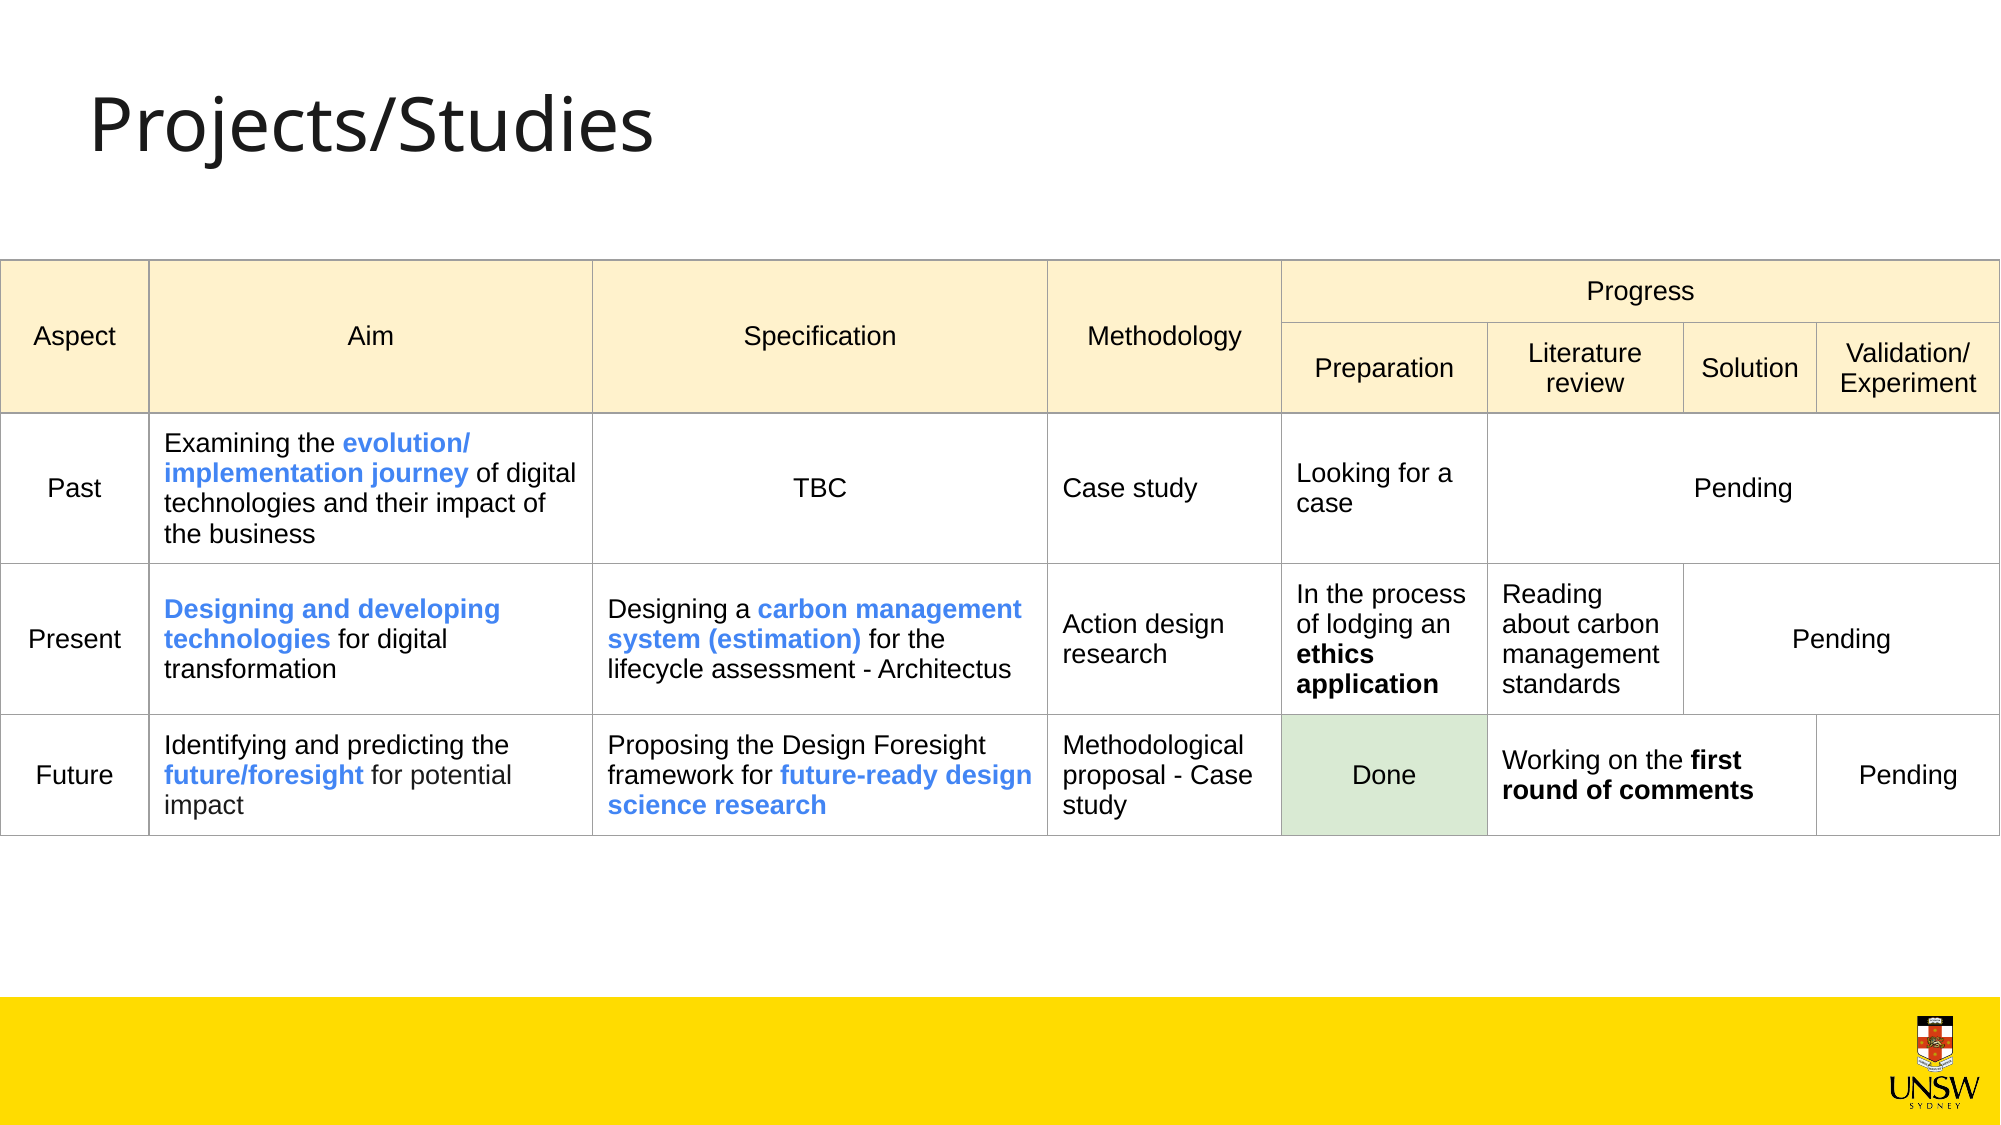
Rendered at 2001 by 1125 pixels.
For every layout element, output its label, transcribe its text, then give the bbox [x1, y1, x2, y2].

table_header Specification [593, 261, 1047, 412]
table_cell Validation/ Experiment [1817, 323, 1999, 412]
table_cell Reading about carbon management standards [1488, 564, 1683, 714]
table_cell Present [1, 564, 148, 714]
table_header Aim [150, 261, 592, 412]
table_cell Designing and developing technologies for digital transformation [150, 564, 592, 714]
table_cell Past [1, 414, 148, 563]
table_cell Future [1, 715, 148, 835]
table_cell Preparation [1282, 323, 1487, 412]
table_cell Action design research [1048, 564, 1281, 714]
table_cell Identifying and predicting the future/foresight for potential impact [150, 715, 592, 835]
table_cell Pending [1488, 414, 1999, 563]
table_cell Literature review [1488, 323, 1683, 412]
table_header Aspect [1, 261, 148, 412]
table_cell Designing a carbon management system (estimation) for the lifecycle assessment - Architectus [593, 564, 1047, 714]
table_cell Examining the evolution/ implementation journey of digital technologies and their impact of the business [150, 414, 592, 563]
table_cell Methodological proposal - Case study [1048, 715, 1281, 835]
table_cell TBC [593, 414, 1047, 563]
table_cell Working on the first round of comments [1488, 715, 1816, 835]
table_cell In the process of lodging an ethics application [1282, 564, 1487, 714]
table_cell Pending [1817, 715, 1999, 835]
table_cell Solution [1684, 323, 1816, 412]
table_cell Done [1282, 715, 1487, 835]
table_cell Pending [1684, 564, 1999, 714]
picture [1890, 1016, 1980, 1109]
table_header Methodology [1048, 261, 1281, 412]
table_cell Case study [1048, 414, 1281, 563]
title Projects/Studies [73, 12, 1799, 230]
table_header Progress [1282, 261, 1999, 322]
table_cell Looking for a case [1282, 414, 1487, 563]
table_cell Proposing the Design Foresight framework for future-ready design science research [593, 715, 1047, 835]
